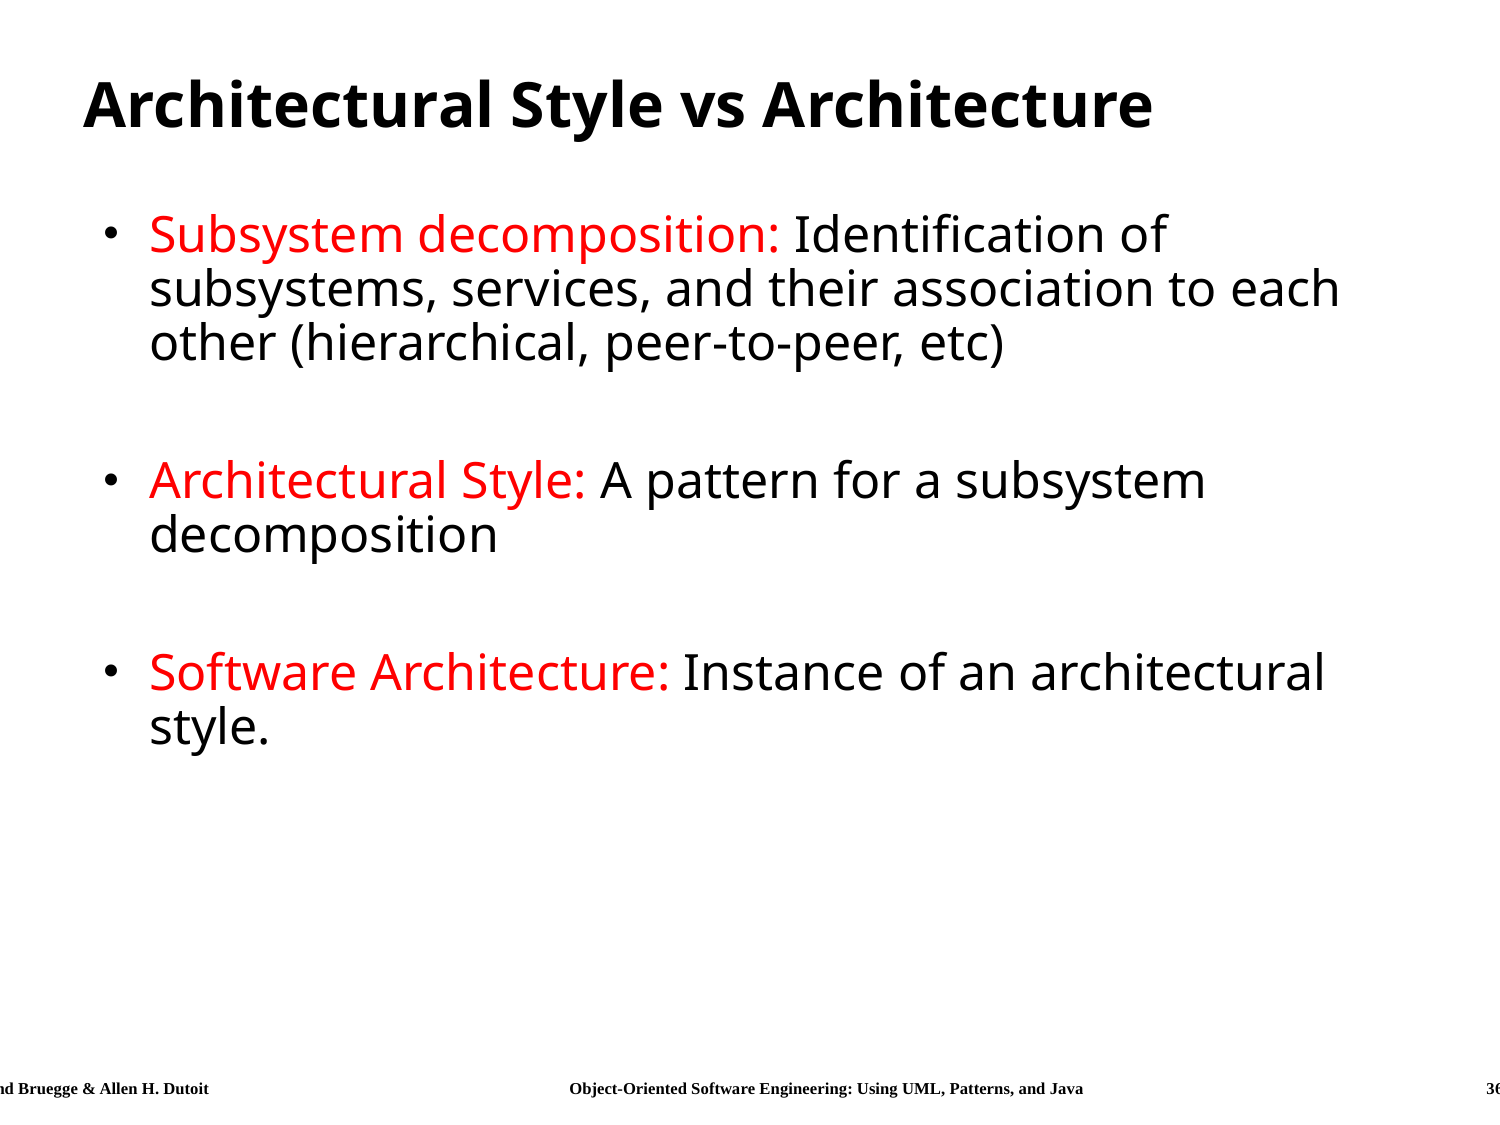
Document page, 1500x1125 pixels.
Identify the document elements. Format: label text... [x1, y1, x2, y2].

title Architectural Style vs Architecture [68, 35, 1407, 179]
list Subsystem decomposition: Identification of subsystems, services, and their association to each other (hierarchical, peer-to-peer, etc) Architectural Style: A pattern for a subsystem decomposition Software Architecture: Instance of an architectural style. [86, 201, 1401, 991]
